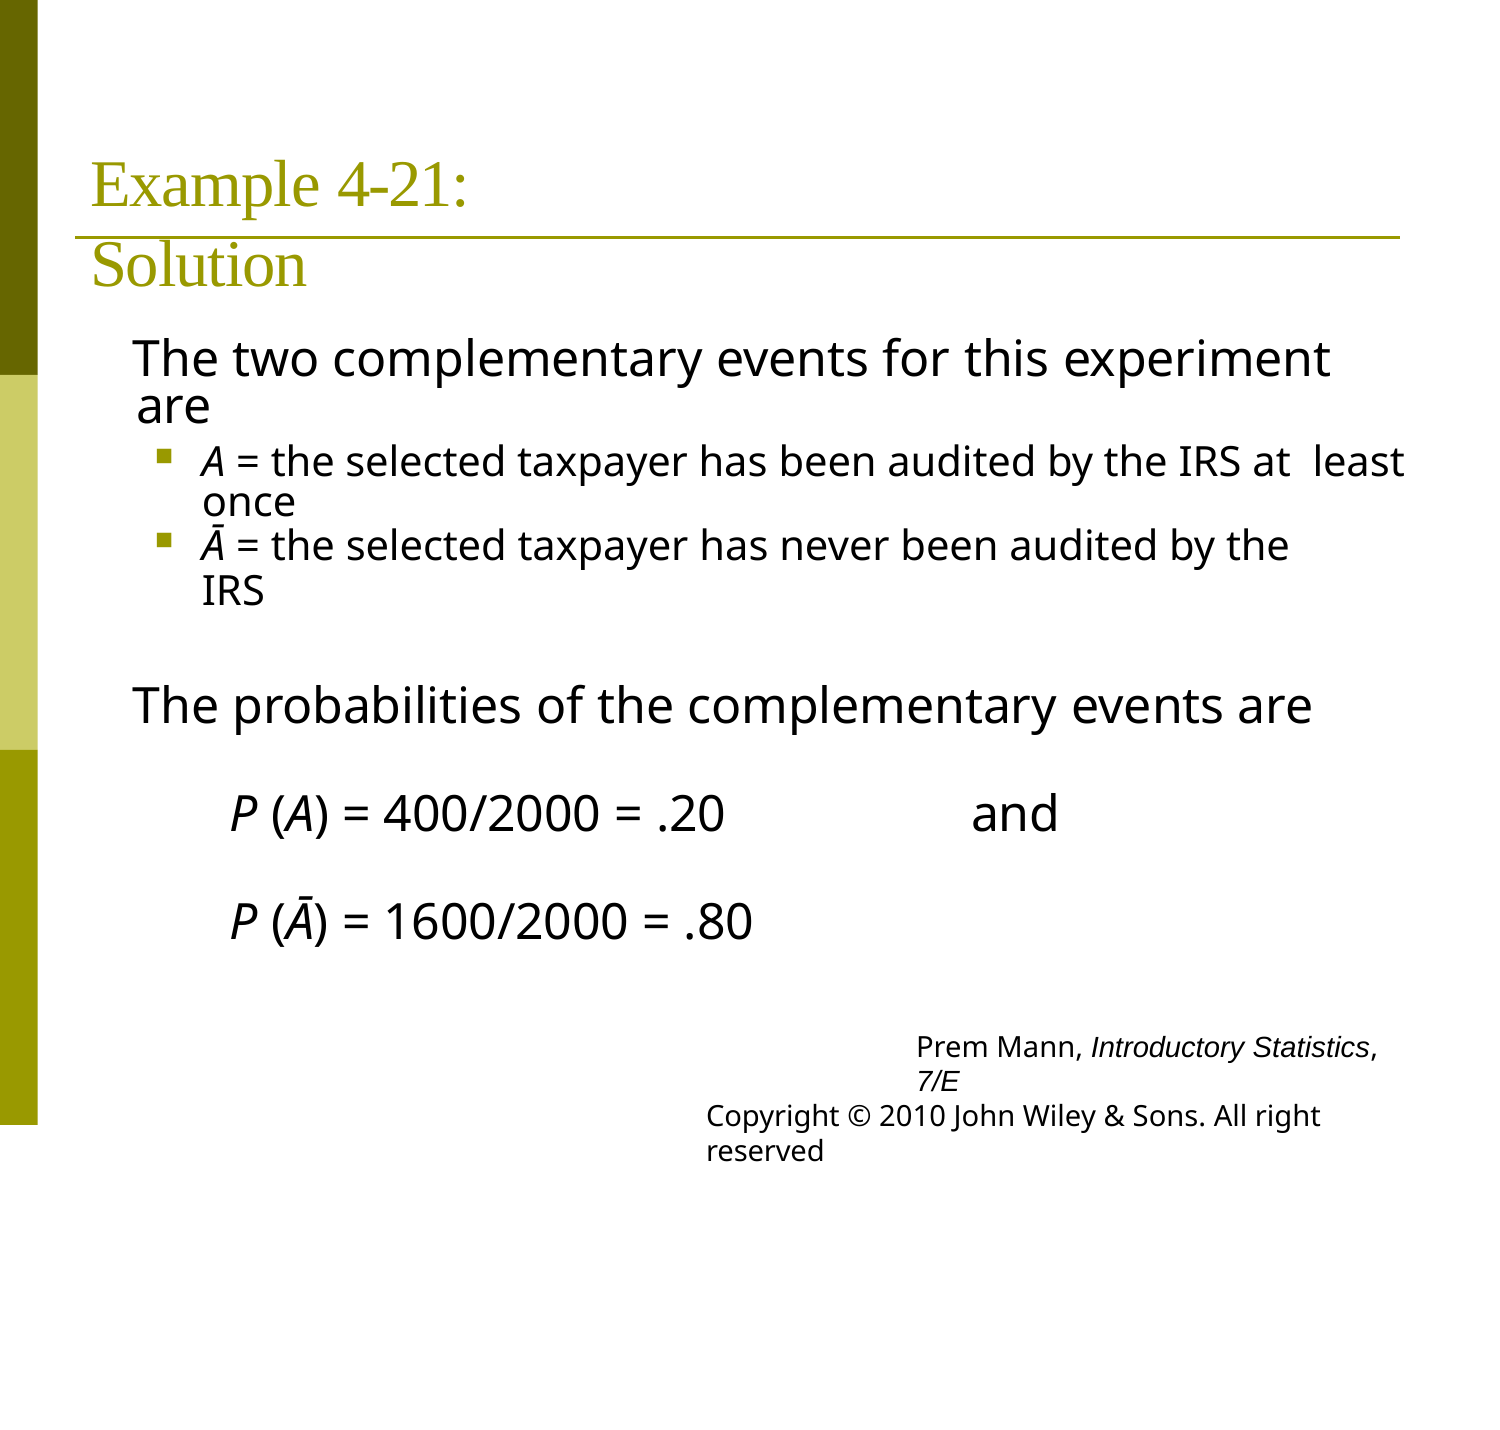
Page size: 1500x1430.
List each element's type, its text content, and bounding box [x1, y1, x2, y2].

title Example 4-21: Solution [87, 137, 702, 379]
text_box The two complementary events for this experiment are A = the selected taxpayer has been audited by the IRS at least once Ā = the selected taxpayer has never been audited by the IRS The probabilities of the complementary events are P (A) = 400/2000 = .20 and P (Ā) = 1600/2000 = .80 [130, 324, 1427, 950]
footer Prem Mann, Introductory Statistics, 7/E Copyright © 2010 John Wiley & Sons. All right reserved [703, 1028, 1423, 1430]
